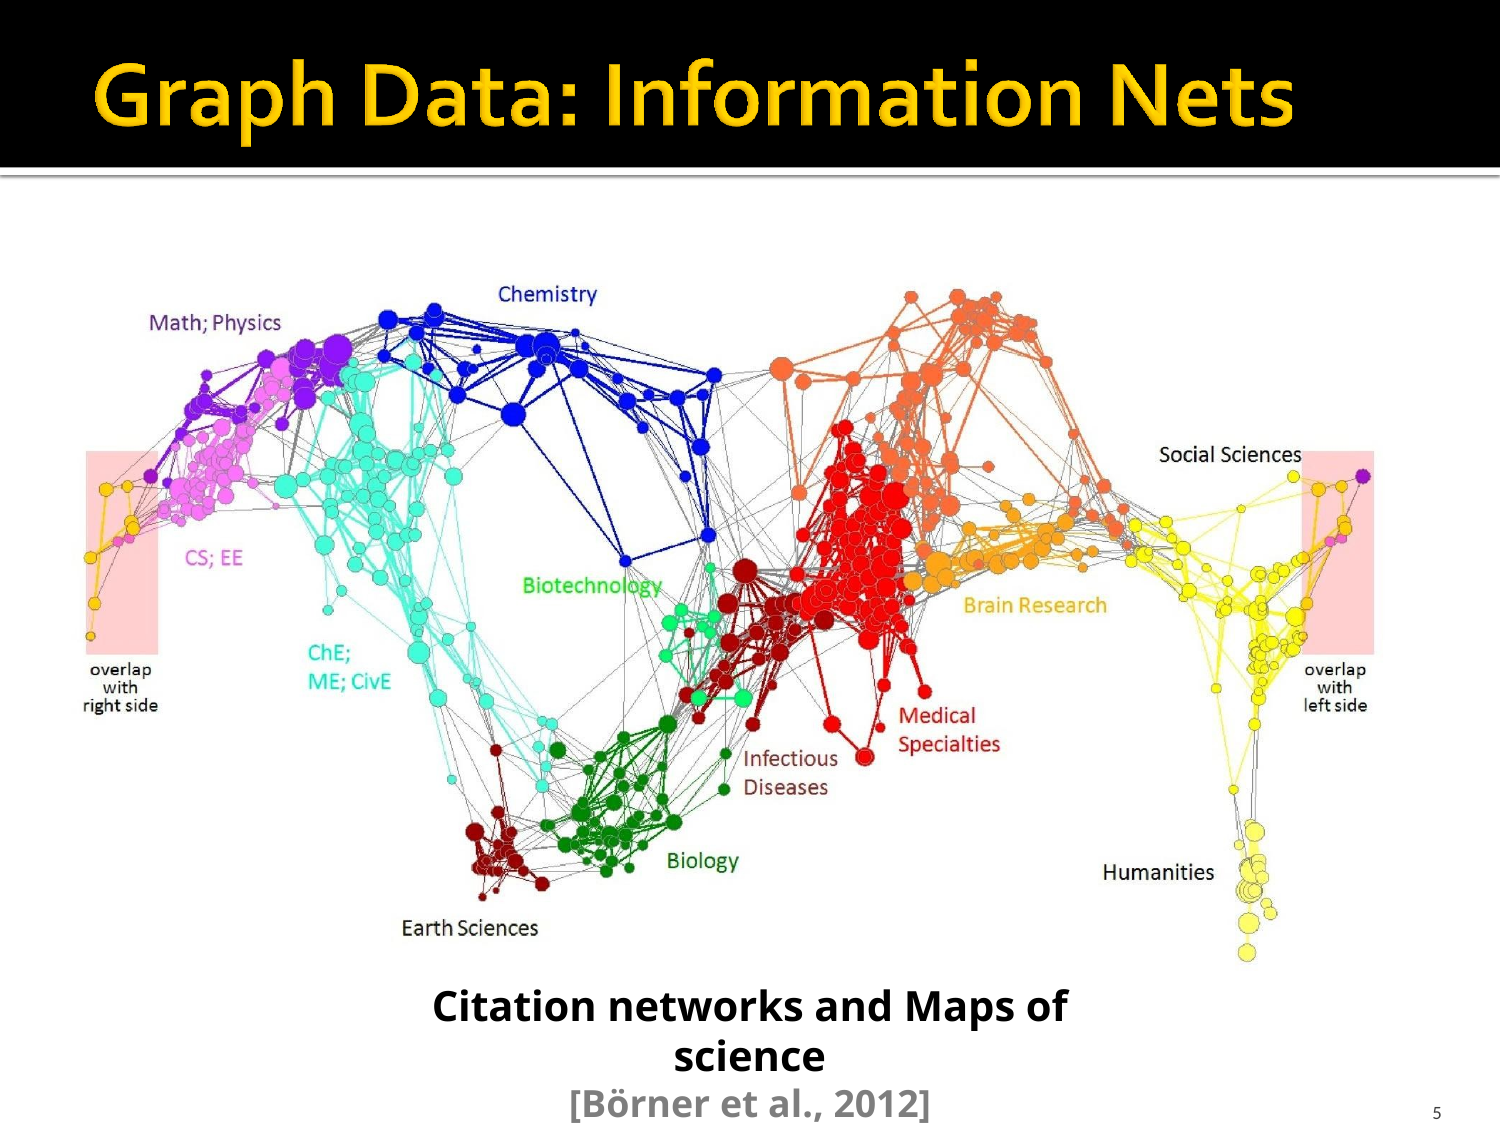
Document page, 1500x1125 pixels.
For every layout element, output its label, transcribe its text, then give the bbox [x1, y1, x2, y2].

text_box [71, 275, 1385, 971]
text_box [94, 57, 1293, 147]
picture [0, 175, 1500, 182]
text_box Citation networks and Maps of science [Börner et al., 2012] [403, 977, 1096, 1125]
slide_number 5 [1428, 1103, 1456, 1125]
